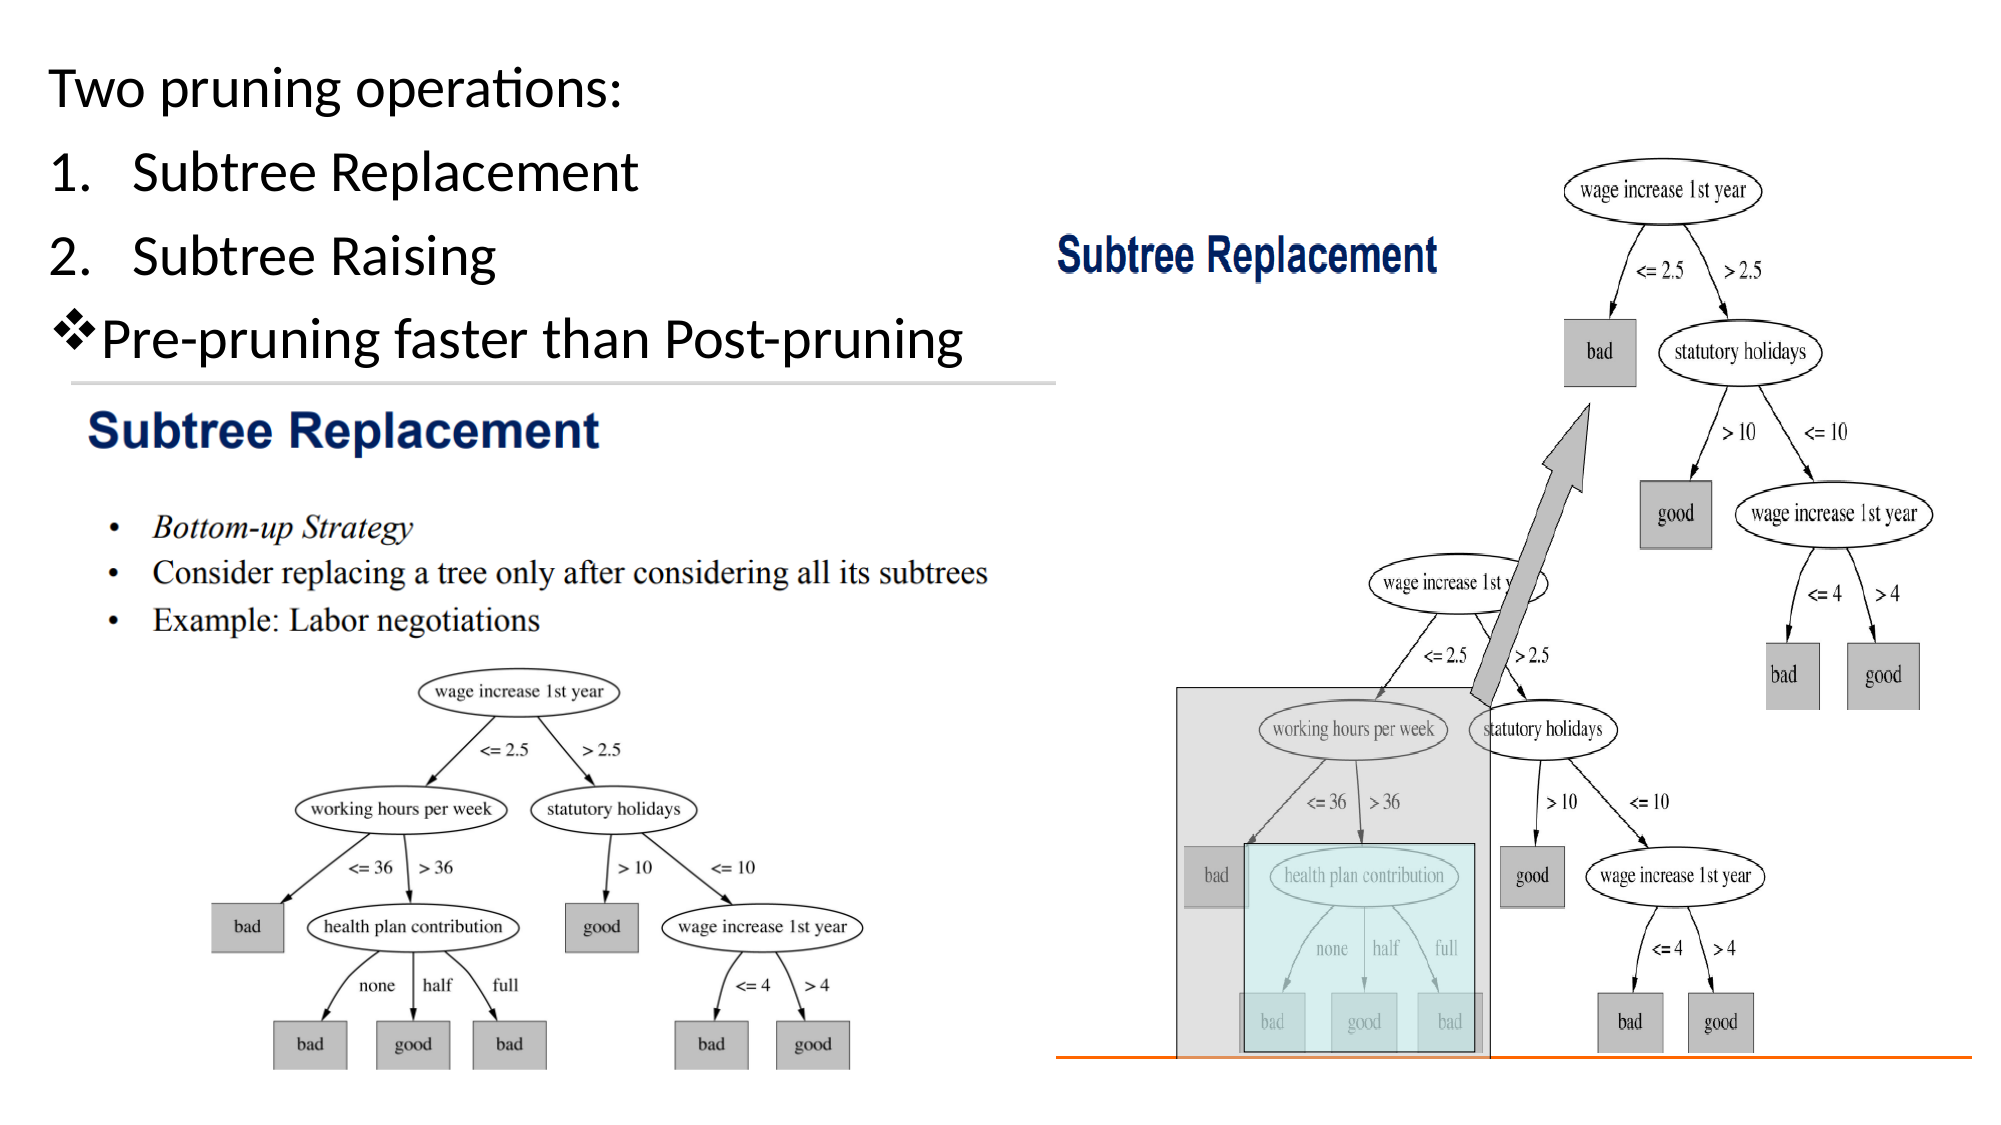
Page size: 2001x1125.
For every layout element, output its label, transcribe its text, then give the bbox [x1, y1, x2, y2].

picture [71, 157, 1972, 1093]
list Two pruning operations: Subtree Replacement 2. Subtree Raising Pre-pruning faster than Post-pruning [33, 49, 1969, 1103]
